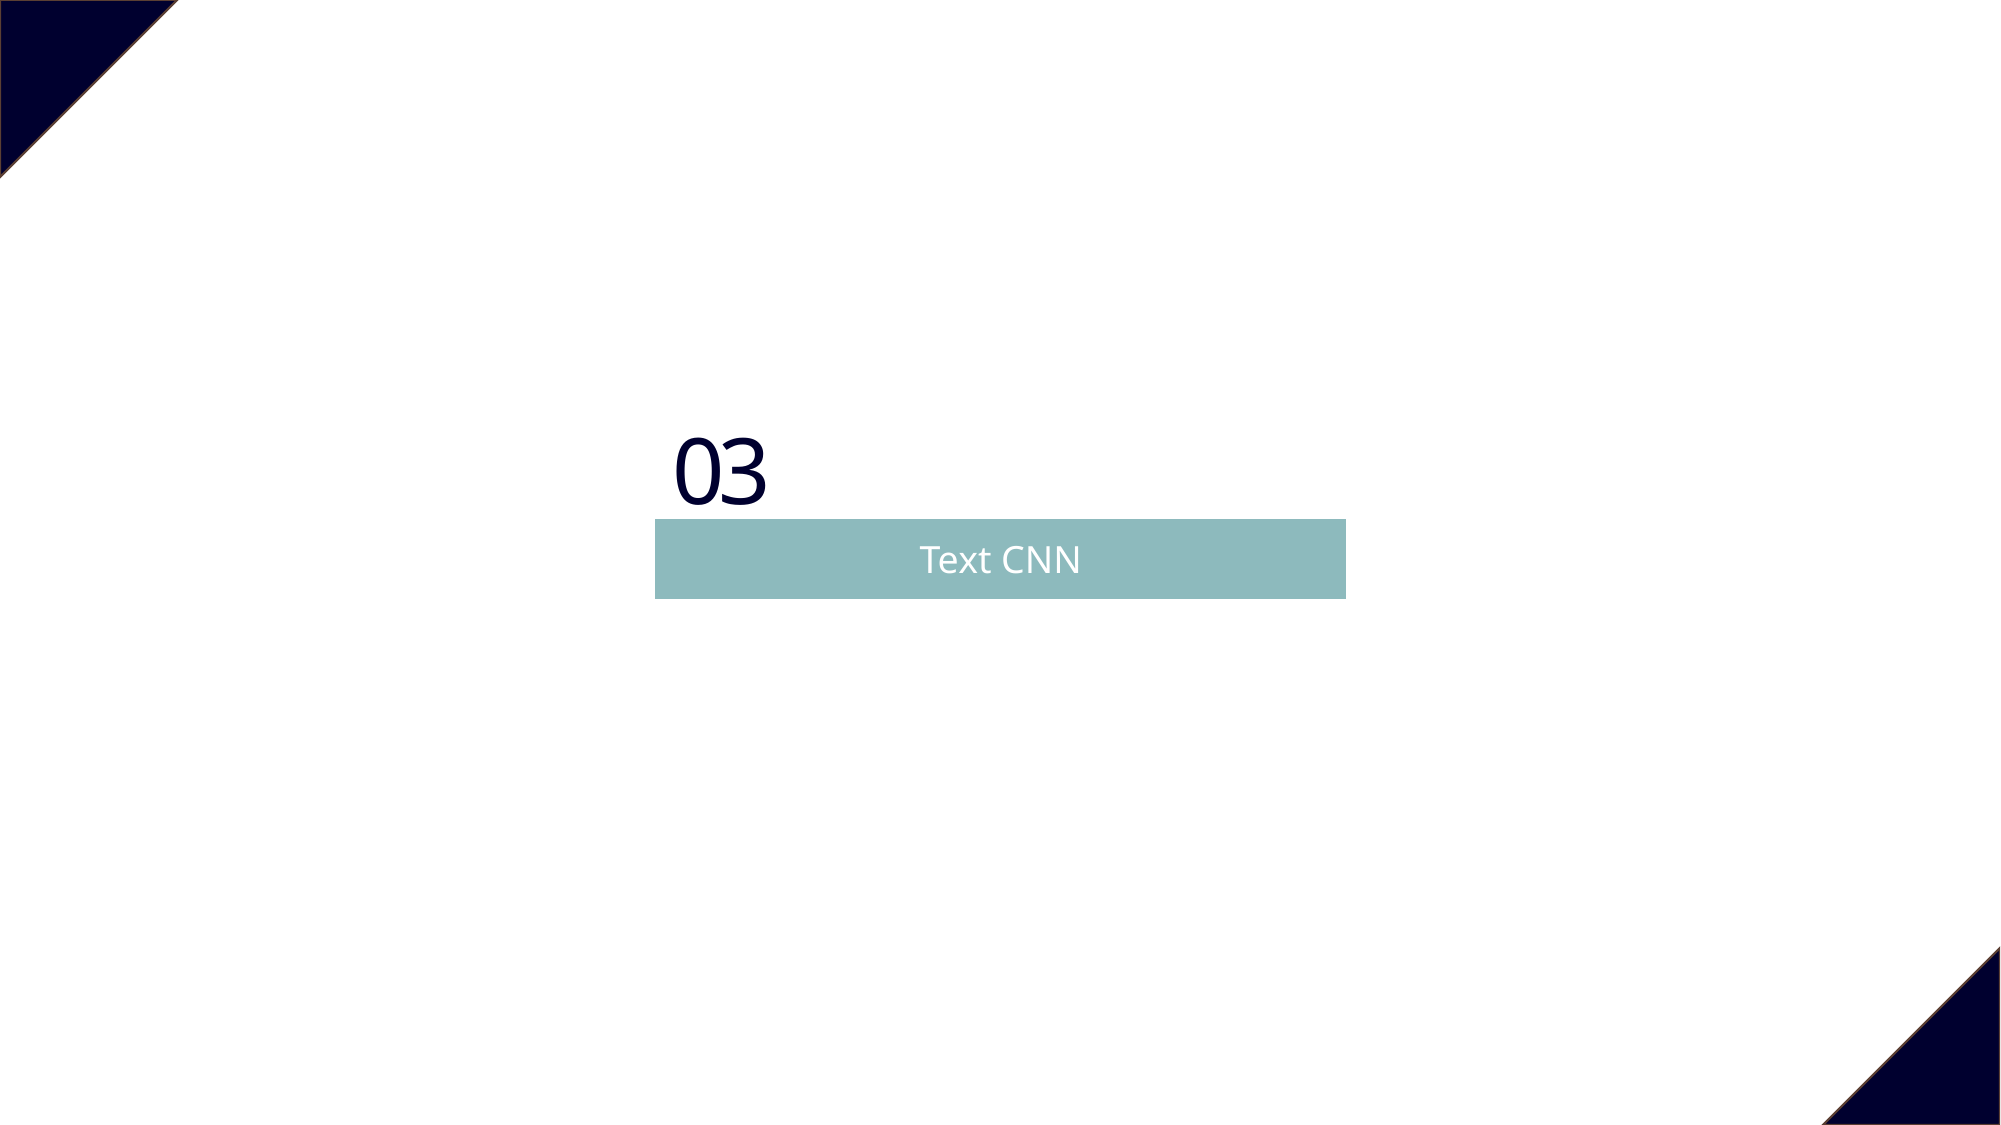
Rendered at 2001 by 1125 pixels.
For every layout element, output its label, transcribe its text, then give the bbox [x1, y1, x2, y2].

text_box Text CNN [655, 519, 1346, 599]
text_box 03 [657, 405, 786, 519]
